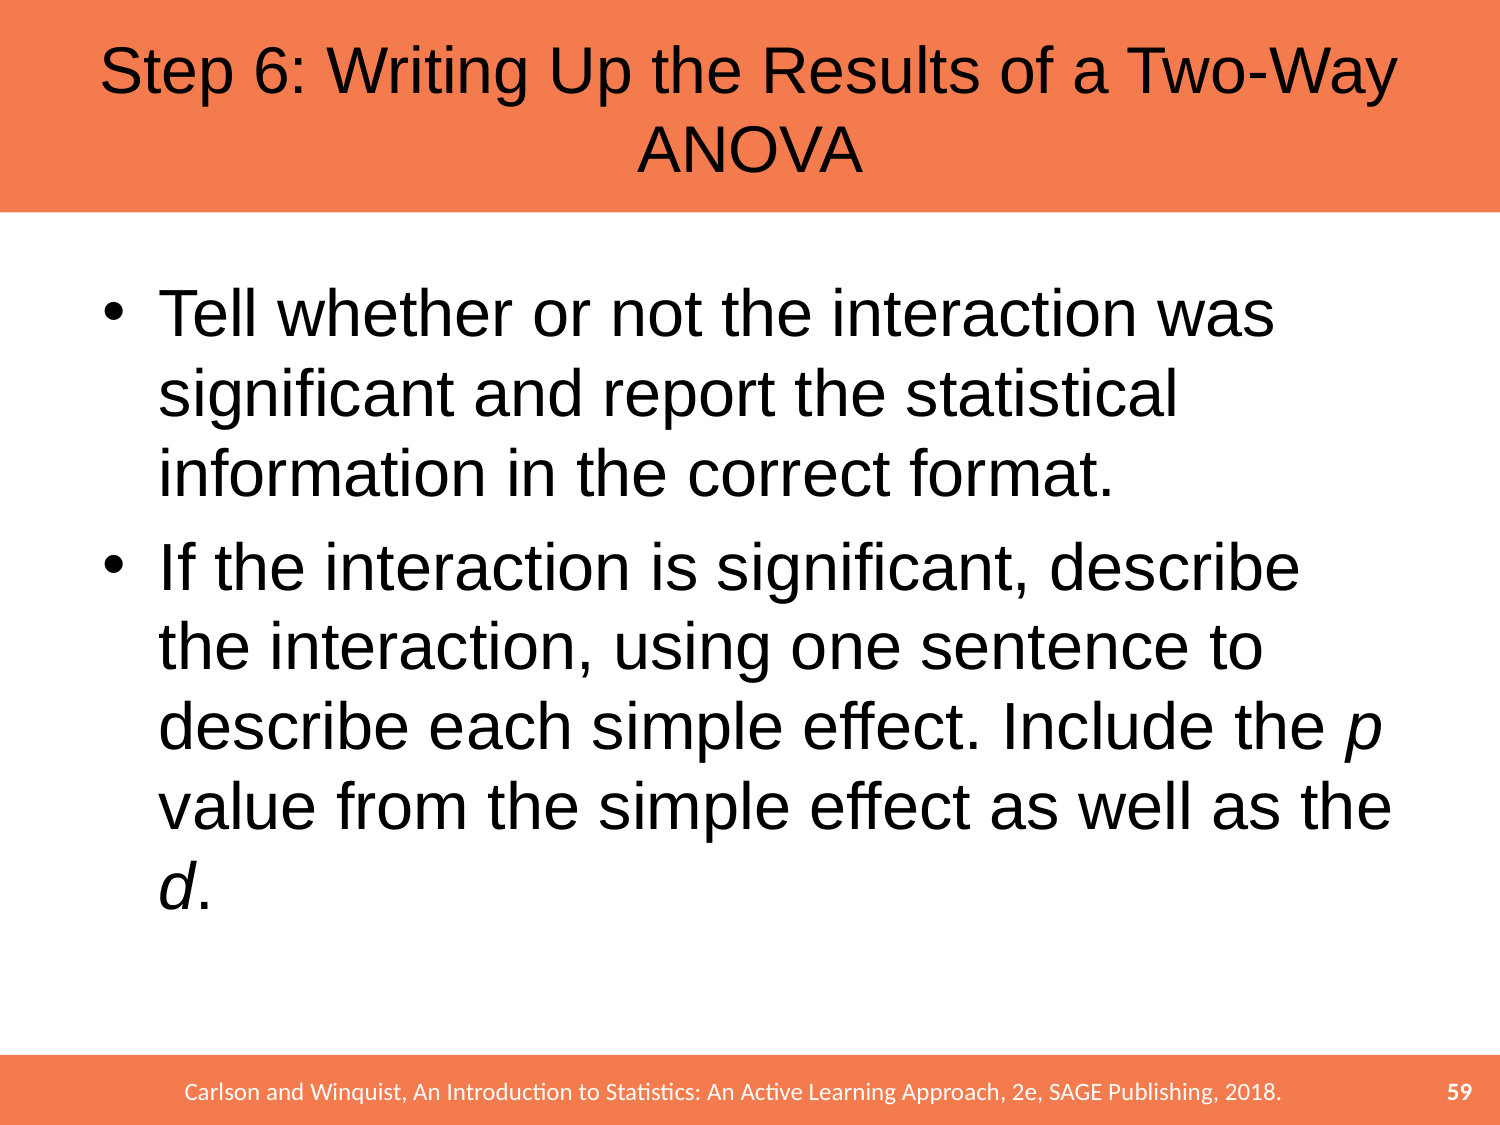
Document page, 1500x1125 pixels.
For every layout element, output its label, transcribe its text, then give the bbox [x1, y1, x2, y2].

footer Carlson and Winquist, An Introduction to Statistics: An Active Learning Approach, 2e, SAGE Publishing, 2018. [150, 1060, 1325, 1121]
slide_number 59 [1387, 1060, 1488, 1120]
list Tell whether or not the interaction was significant and report the statistical information in the correct format. If the interaction is significant, describe the interaction, using one sentence to describe each simple effect. Include the p value from the simple effect as well as the d. [87, 262, 1425, 1005]
title Step 6: Writing Up the Results of a Two-Way ANOVA [12, 18, 1488, 194]
